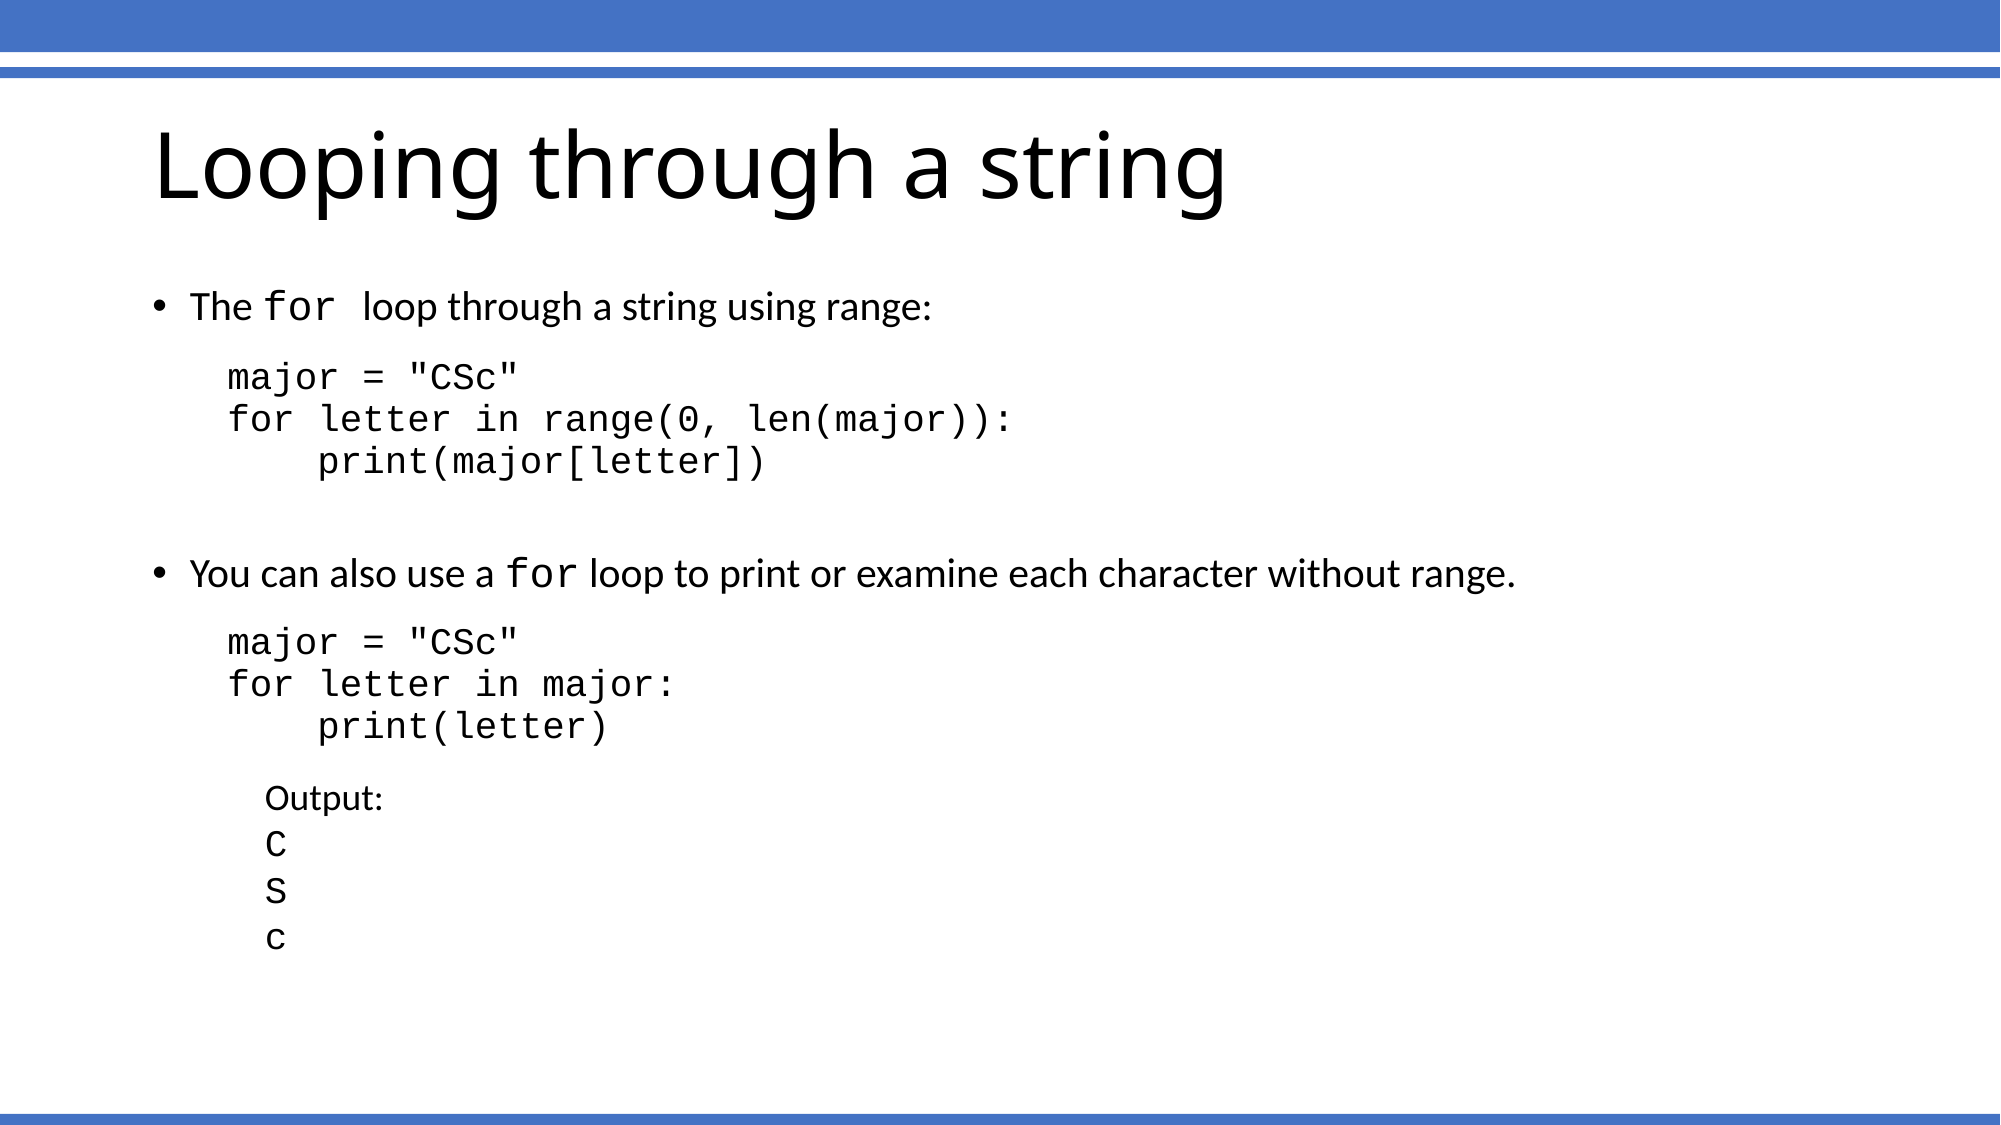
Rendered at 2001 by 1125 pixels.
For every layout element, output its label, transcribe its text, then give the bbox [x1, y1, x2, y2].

list The for loop through a string using range: major = "CSc" for letter in range(0, len(major)): print(major[letter]) You can also use a for loop to print or examine each character without range. major = "CSc" for letter in major: print(letter) Output: C S c [137, 277, 1863, 992]
title Looping through a string [137, 59, 1863, 277]
